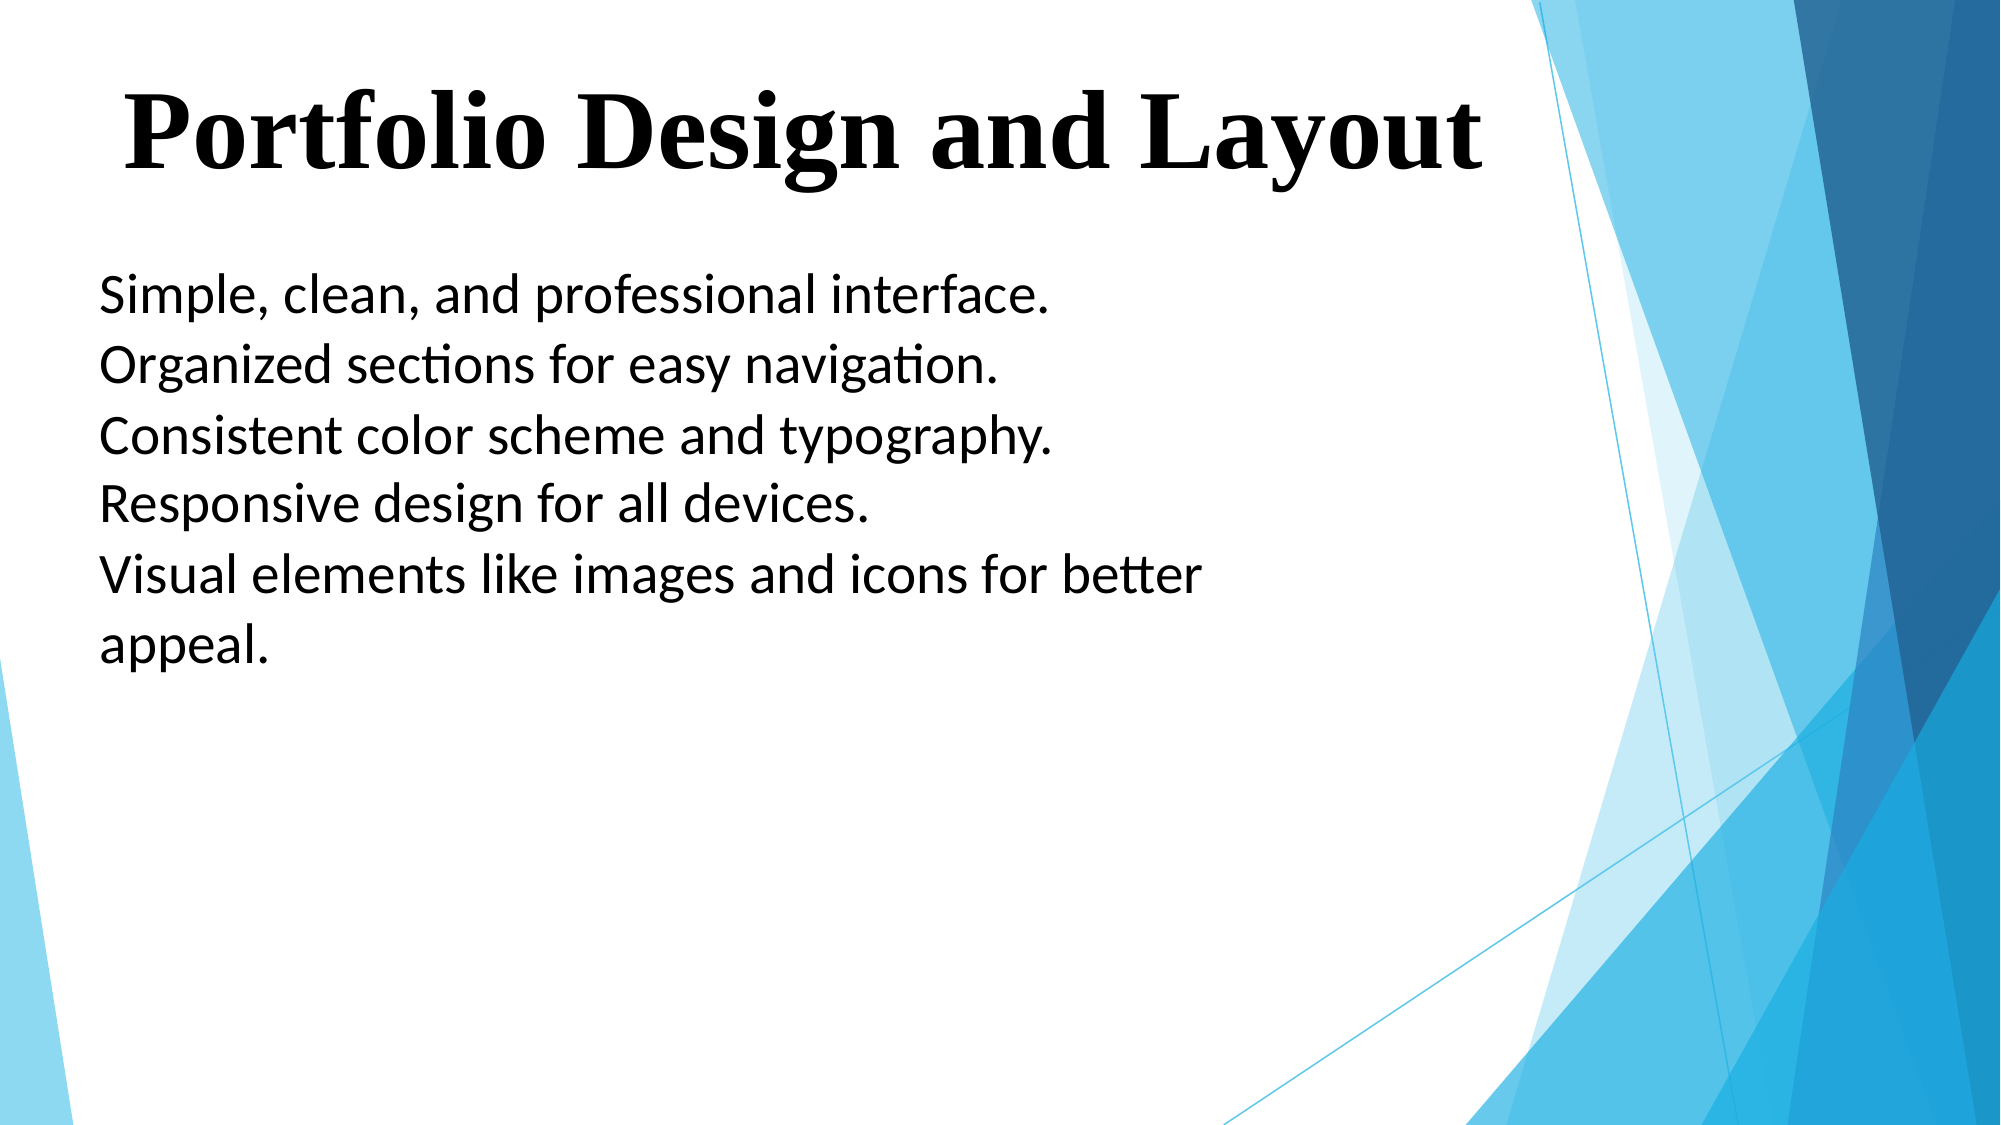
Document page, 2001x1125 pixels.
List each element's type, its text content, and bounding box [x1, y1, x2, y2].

title Portfolio Design and Layout [121, 53, 1743, 244]
list Simple, clean, and professional interface. Organized sections for easy navigation. Consistent color scheme and typography. Responsive design for all devices. Visual elements like images and icons for better appeal. [98, 253, 1232, 893]
